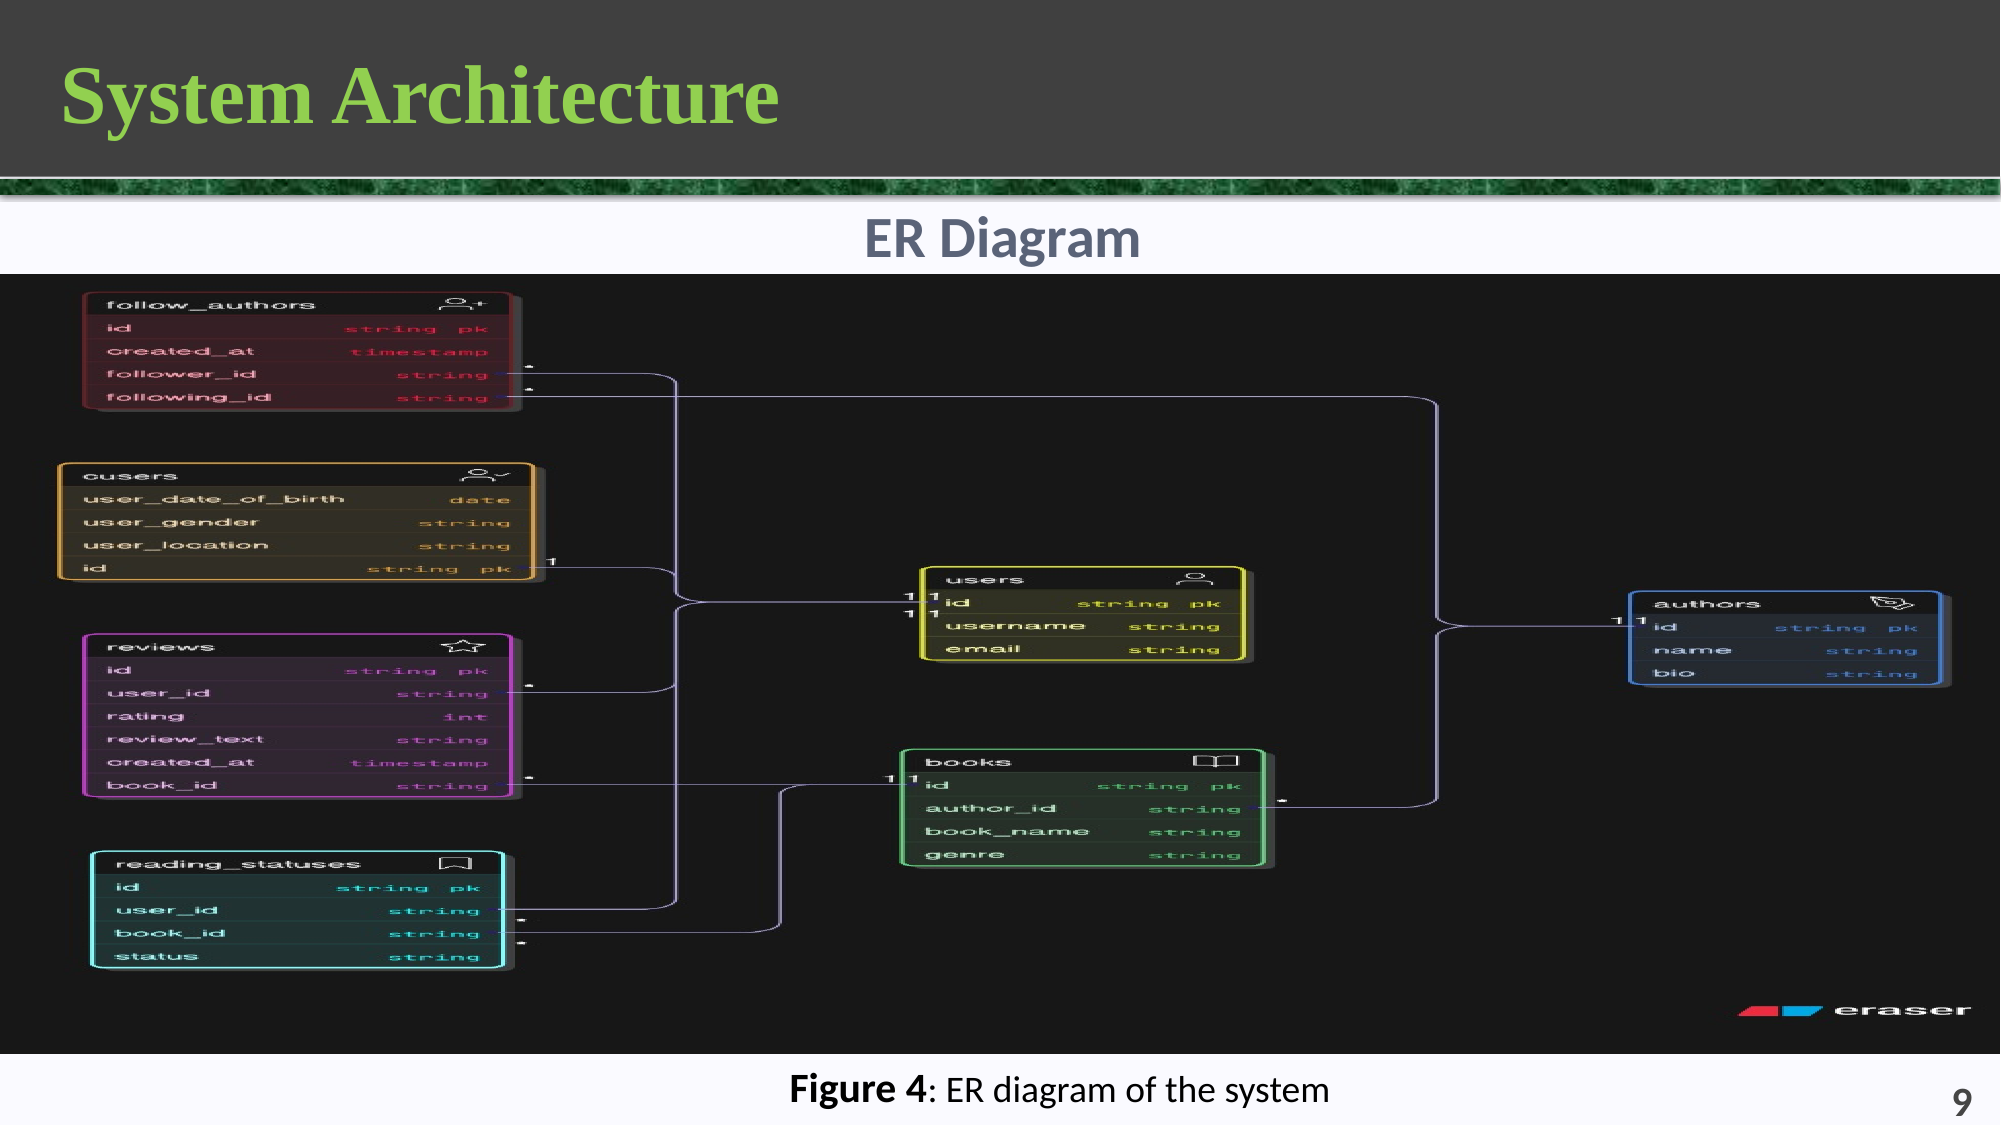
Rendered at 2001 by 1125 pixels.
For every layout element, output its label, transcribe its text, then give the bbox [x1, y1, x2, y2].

text_box ER Diagram [849, 192, 1175, 272]
picture [0, 179, 2000, 195]
picture [0, 274, 2000, 1054]
slide_number 9 [1826, 1080, 1988, 1125]
text_box Figure 4: ER diagram of the system [774, 1065, 1838, 1118]
title System Architecture [45, 11, 1955, 170]
